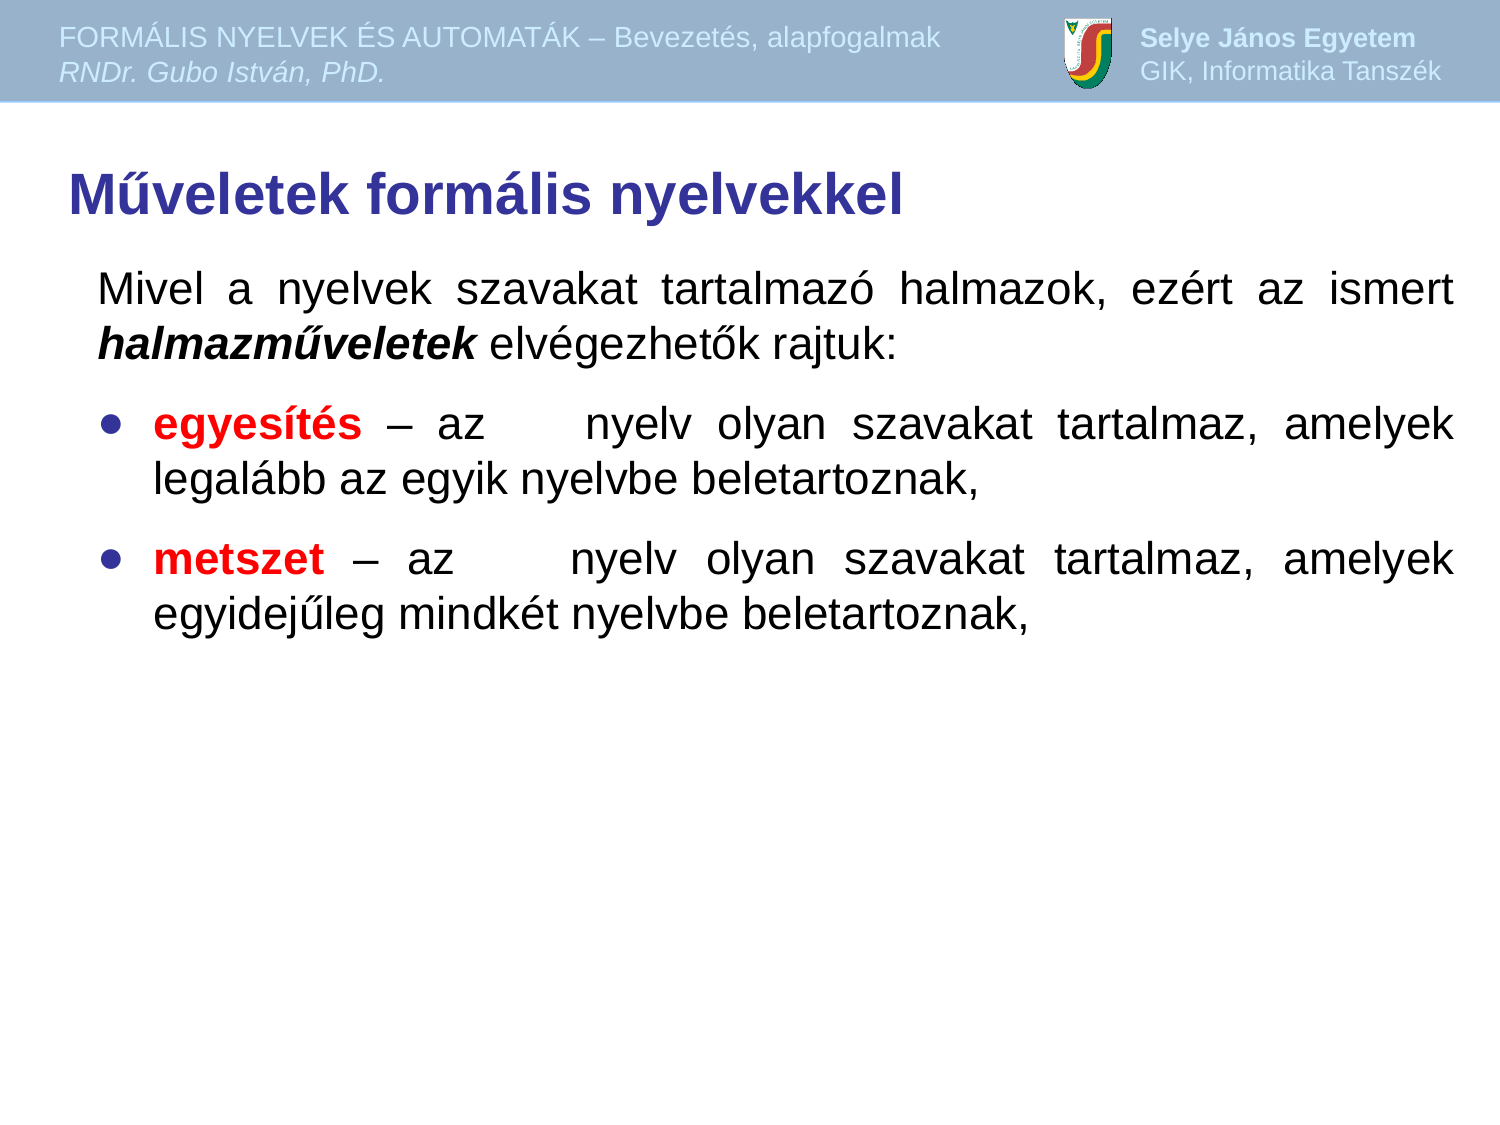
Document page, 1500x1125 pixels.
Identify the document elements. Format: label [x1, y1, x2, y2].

text_box [0, 0, 1500, 102]
